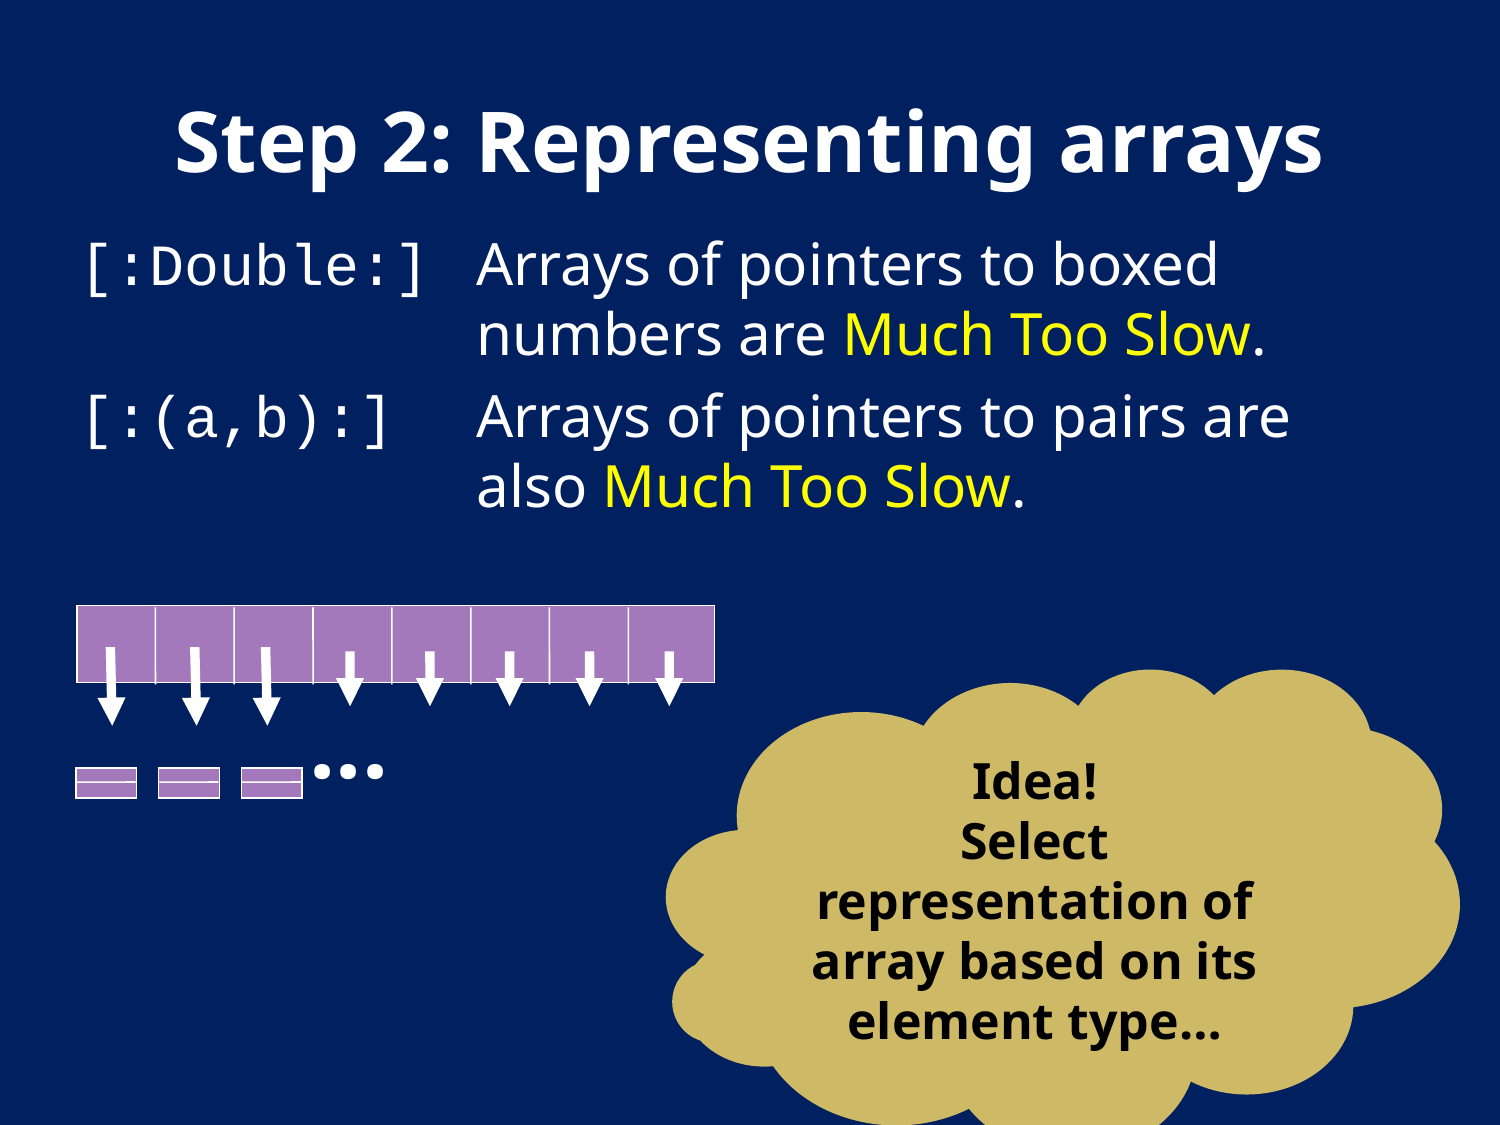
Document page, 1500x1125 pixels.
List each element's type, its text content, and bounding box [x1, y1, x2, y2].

title Step 2: Representing arrays [75, 45, 1425, 233]
text_box Idea! Select representation of array based on its element type… [666, 670, 1460, 1125]
text_box [:Double:] Arrays of pointers to boxed numbers are Much Too Slow. [:(a,b):] Arrays of pointers to pairs are also Much Too Slow. [64, 219, 1415, 551]
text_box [75, 605, 715, 807]
